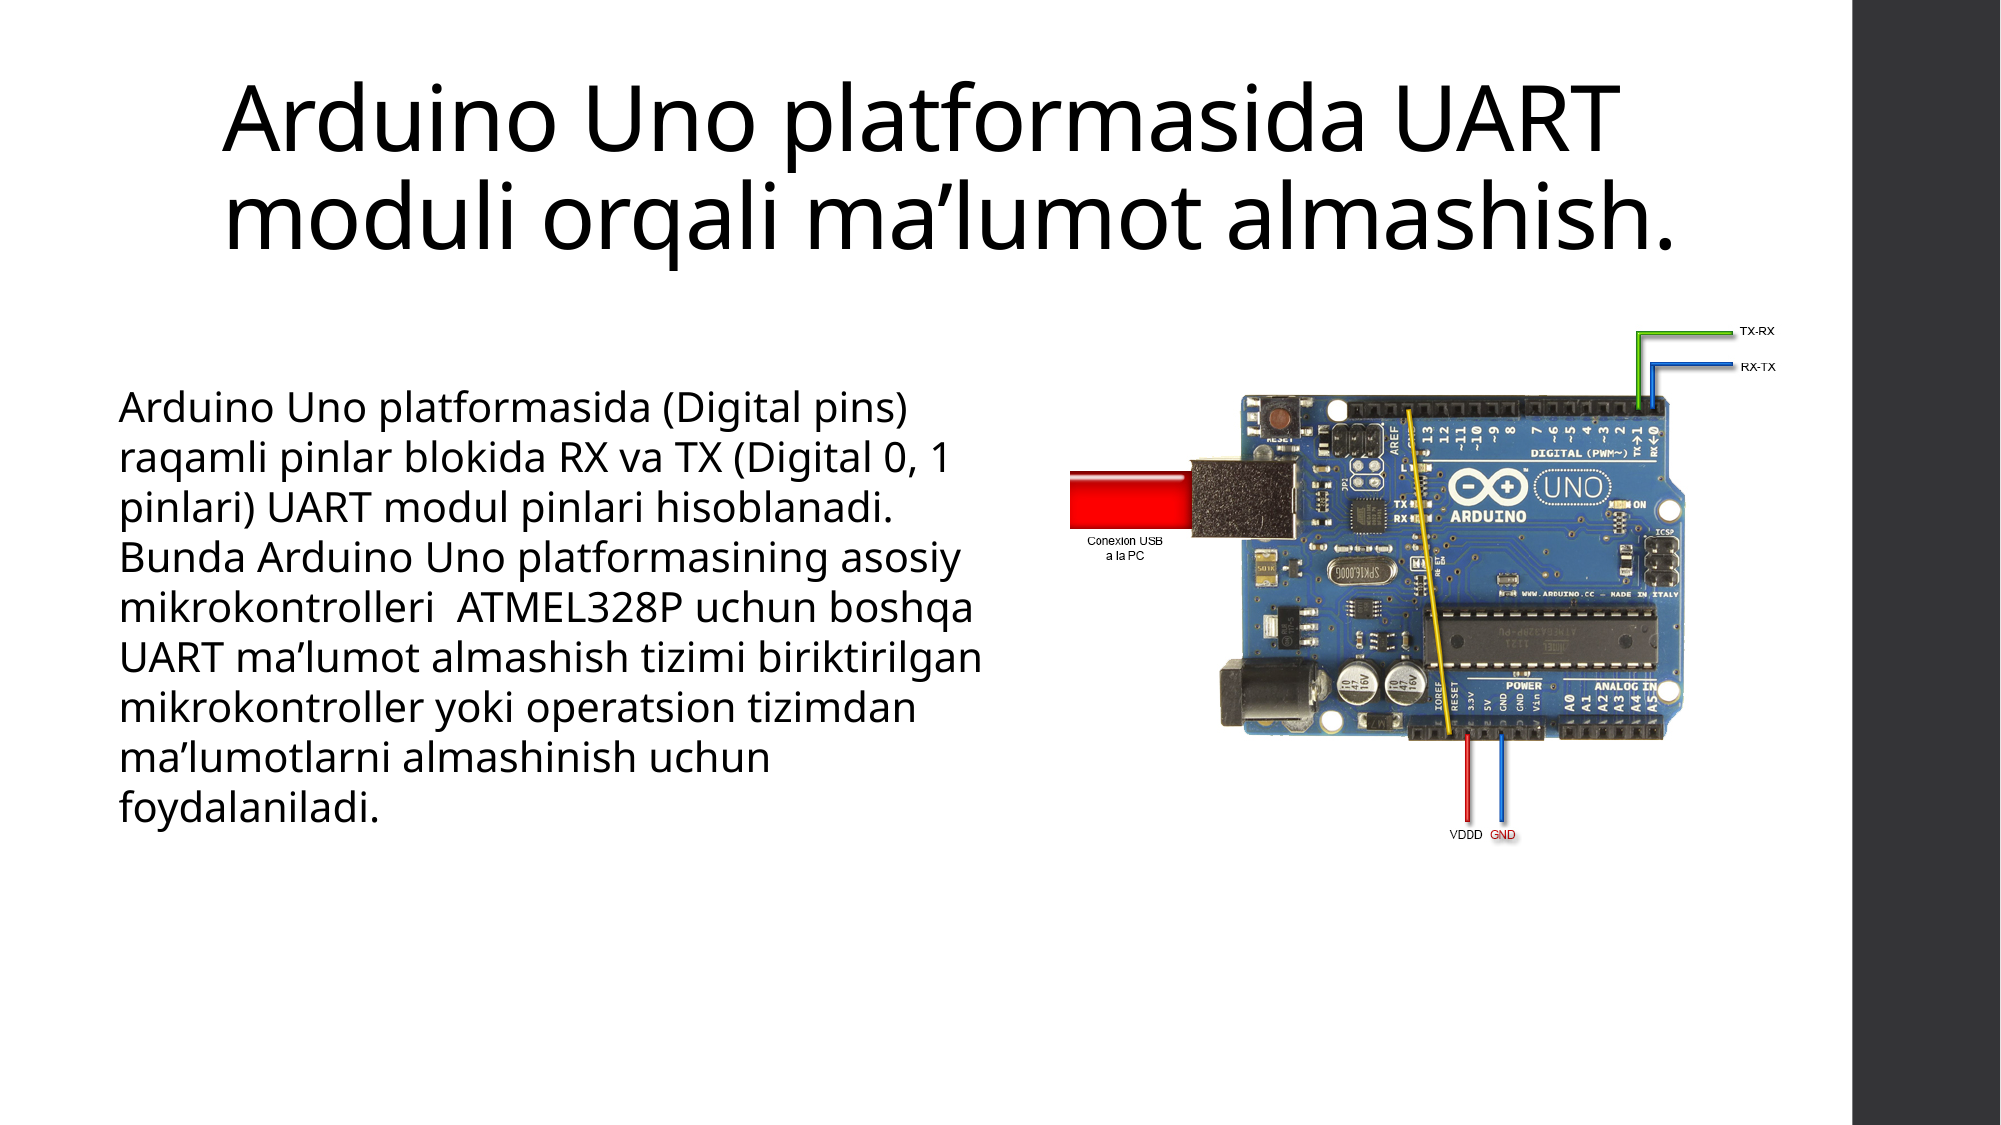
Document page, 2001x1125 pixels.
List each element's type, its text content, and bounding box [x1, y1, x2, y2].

title Arduino Uno platformasida UART moduli orqali ma’lumot almashish. [206, 60, 1797, 278]
text_box Arduino Uno platformasida (Digital pins) raqamli pinlar blokida RX va TX (Digital 0, 1 pinlari) UART modul pinlari hisoblanadi. Bunda Arduino Uno platformasining asosiy mikrokontrolleri ATMEL328P uchun boshqa UART ma’lumot almashish tizimi biriktirilgan mikrokontroller yoki operatsion tizimdan ma’lumotlarni almashinish uchun foydalaniladi. [103, 373, 1036, 838]
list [1069, 277, 1843, 857]
